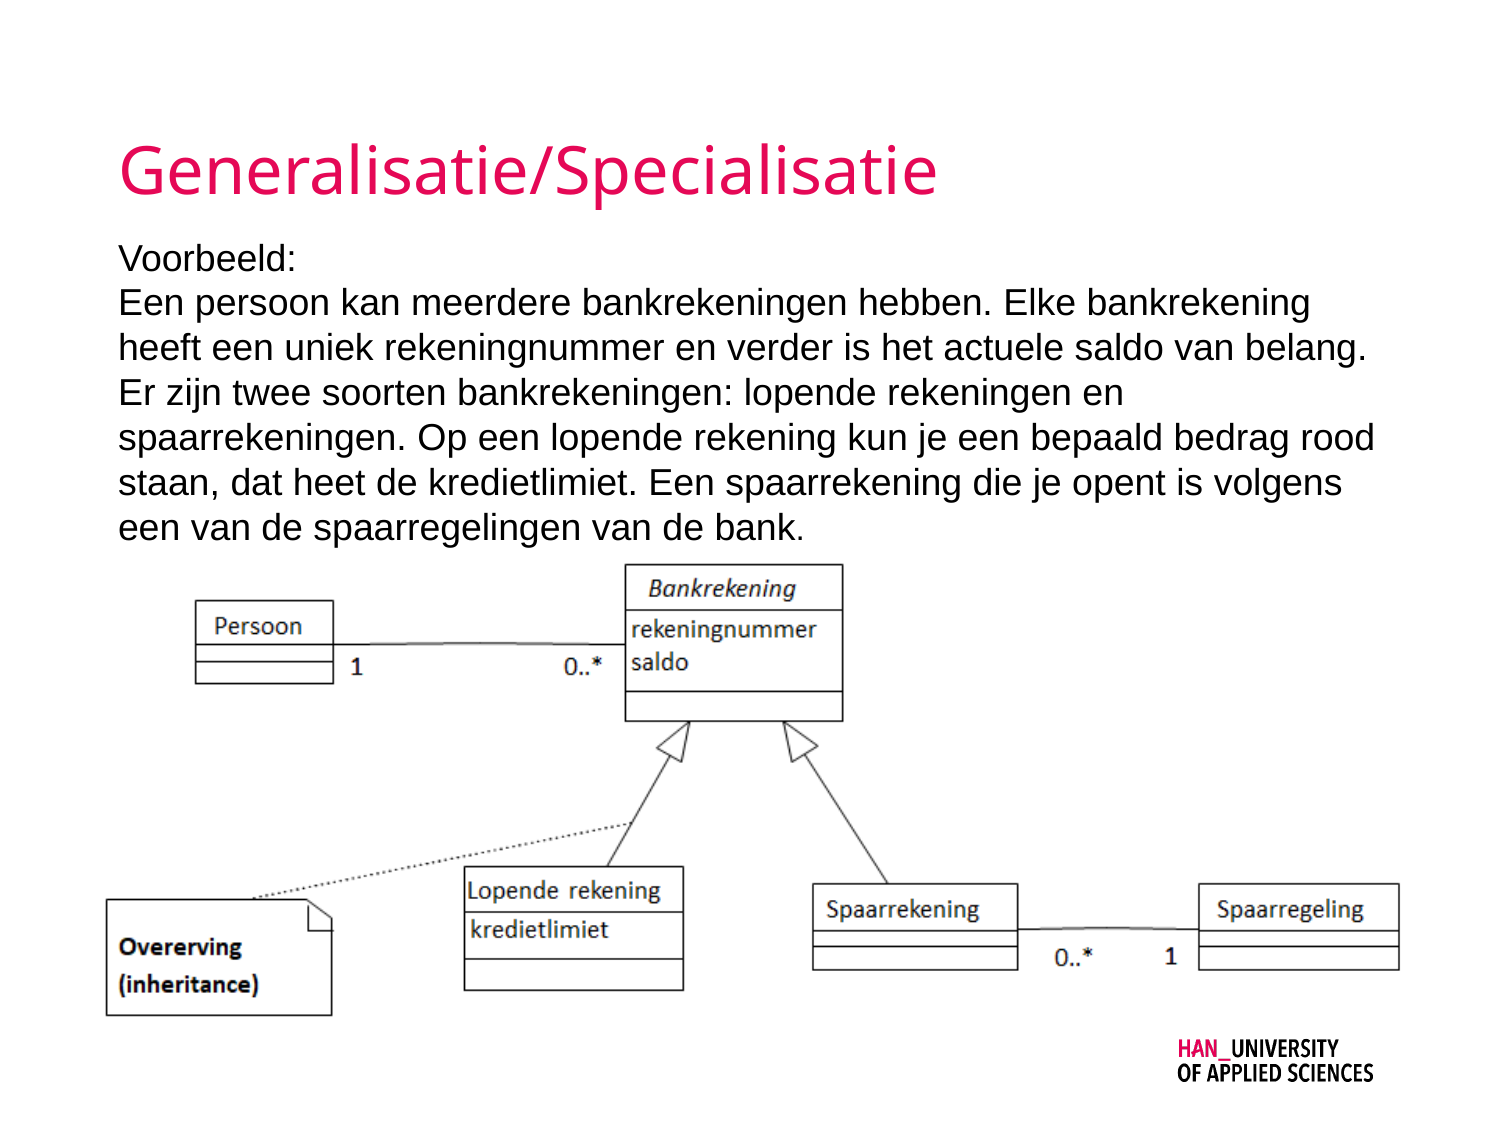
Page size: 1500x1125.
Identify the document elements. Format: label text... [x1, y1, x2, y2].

list Voorbeeld: Een persoon kan meerdere bankrekeningen hebben. Elke bankrekening heeft een uniek rekeningnummer en verder is het actuele saldo van belang. Er zijn twee soorten bankrekeningen: lopende rekeningen en spaarrekeningen. Op een lopende rekening kun je een bepaald bedrag rood staan, dat heet de kredietlimiet. Een spaarrekening die je opent is volgens een van de spaarregelingen van de bank. [103, 234, 1397, 536]
title Generalisatie/Specialisatie [103, 59, 1397, 217]
picture [103, 536, 1411, 1119]
